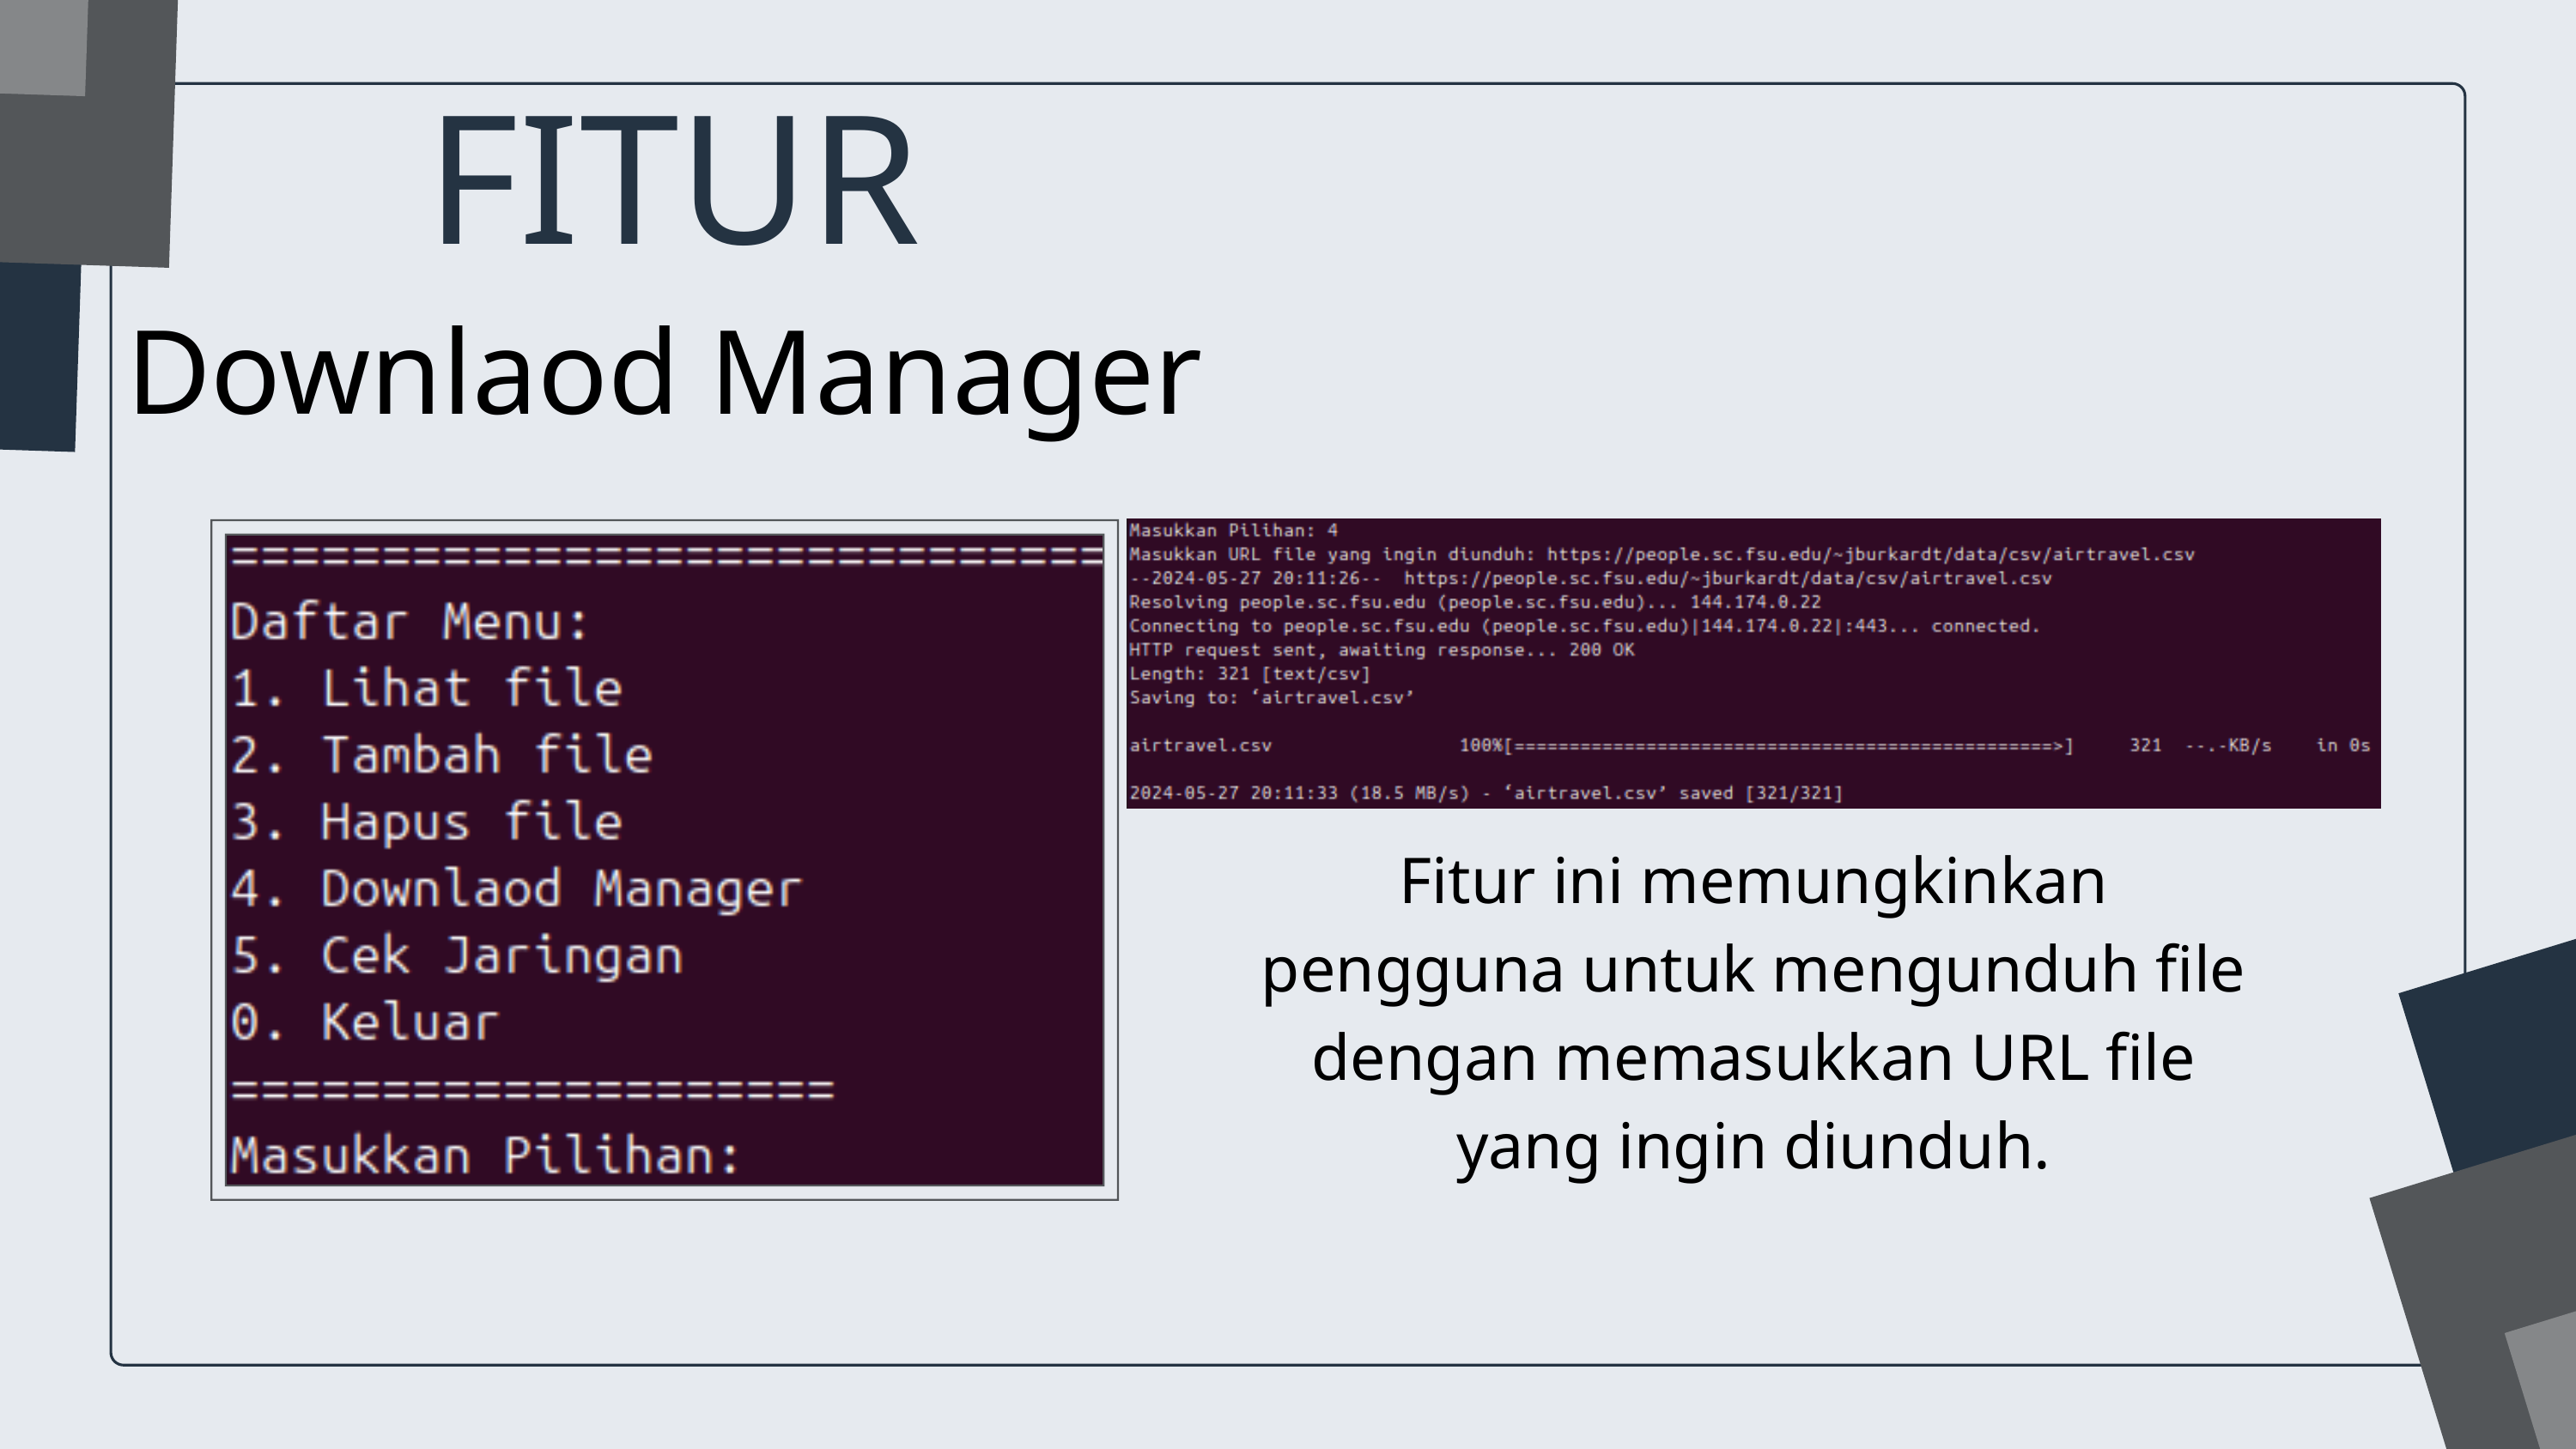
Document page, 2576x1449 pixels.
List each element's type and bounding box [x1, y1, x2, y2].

text_box [0, 0, 392, 528]
text_box [110, 82, 2466, 1366]
text_box [210, 518, 1121, 1202]
text_box [2250, 764, 2576, 1449]
